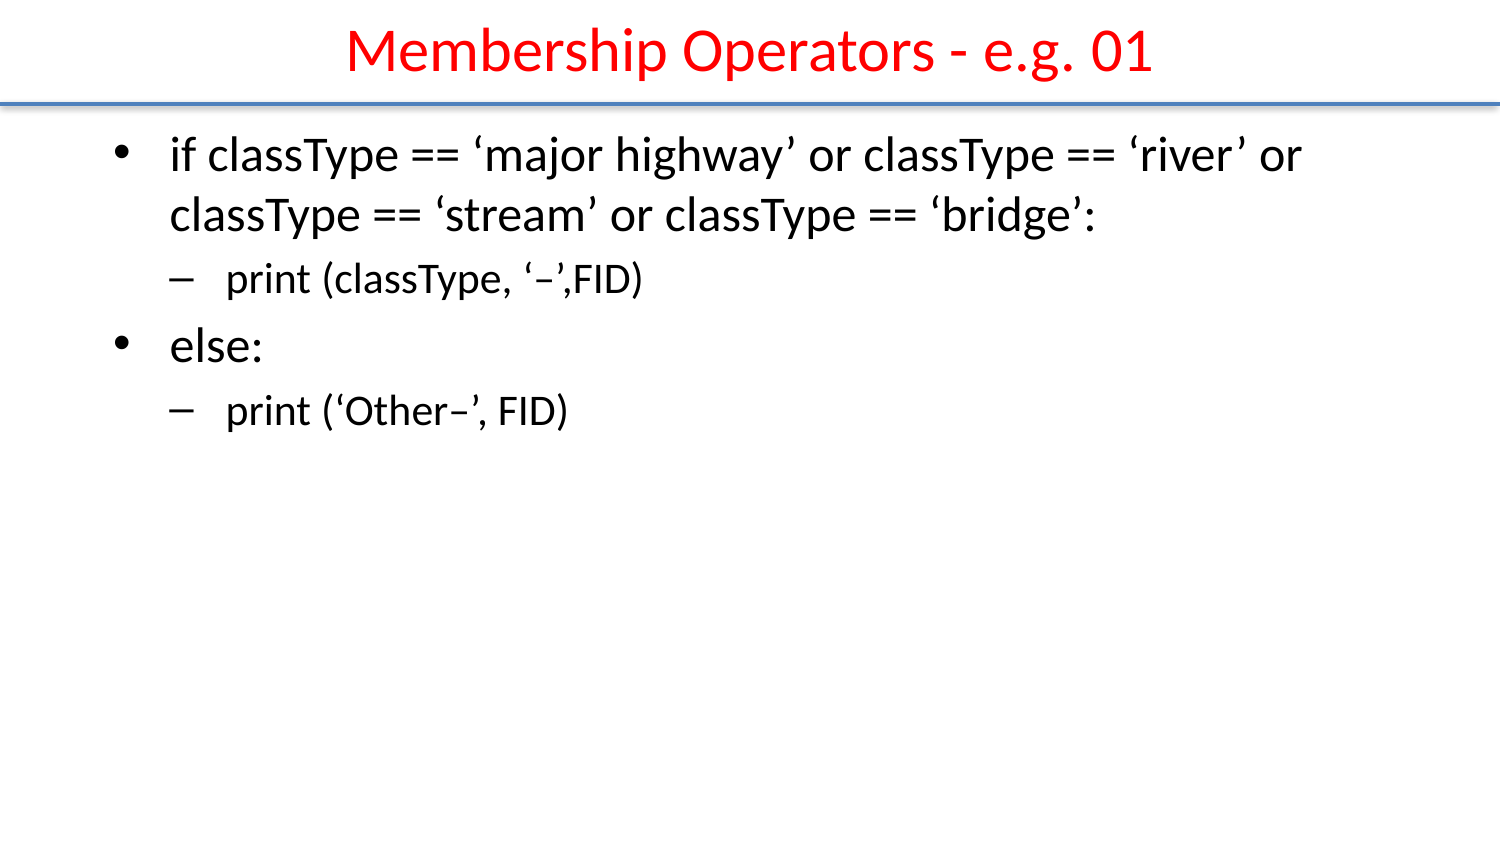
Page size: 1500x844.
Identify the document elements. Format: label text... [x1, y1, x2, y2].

title Membership Operators - e.g. 01 [0, 0, 1500, 93]
list if classType == ‘major highway’ or classType == ‘river’ or classType == ‘stream’ or classType == ‘bridge’: print (classType, ‘–’,FID) else: print (‘Other–’, FID) [98, 113, 1402, 800]
